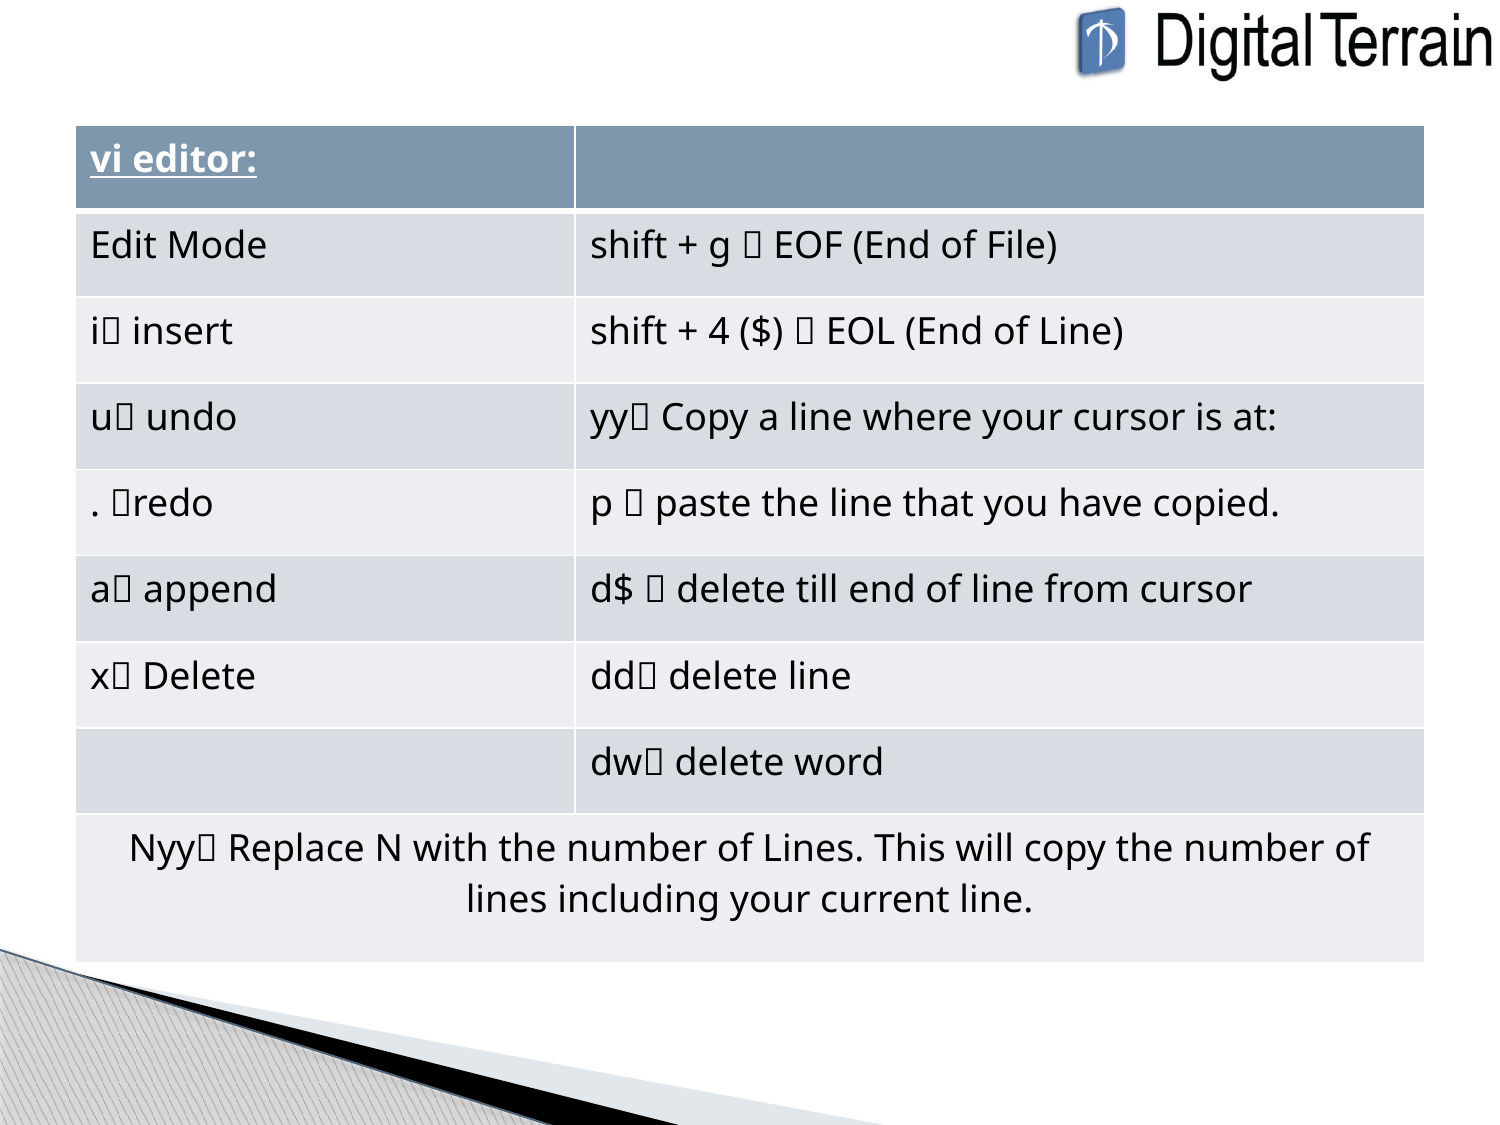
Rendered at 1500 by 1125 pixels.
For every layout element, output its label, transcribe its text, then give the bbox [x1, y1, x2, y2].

table_cell u undo [76, 384, 574, 469]
table_cell dd delete line [576, 643, 1424, 727]
table_cell dw delete word [576, 729, 1424, 813]
table_cell yy Copy a line where your cursor is at: [576, 384, 1424, 469]
table_cell d$  delete till end of line from cursor [576, 556, 1424, 641]
table_header [576, 126, 1424, 208]
table_cell x Delete [76, 643, 574, 727]
table_cell . redo [76, 470, 574, 555]
table_cell p  paste the line that you have copied. [576, 470, 1424, 555]
table_cell shift + 4 ($)  EOL (End of Line) [576, 298, 1424, 382]
table_cell [76, 729, 574, 813]
table_header vi editor: [76, 126, 574, 208]
table_cell shift + g  EOF (End of File) [576, 214, 1424, 296]
table_cell Nyy Replace N with the number of Lines. This will copy the number of lines including your current line. [76, 815, 1424, 962]
table_cell a append [76, 556, 574, 641]
picture [1074, 0, 1500, 88]
table_cell Edit Mode [76, 214, 574, 296]
table_cell i insert [76, 298, 574, 382]
